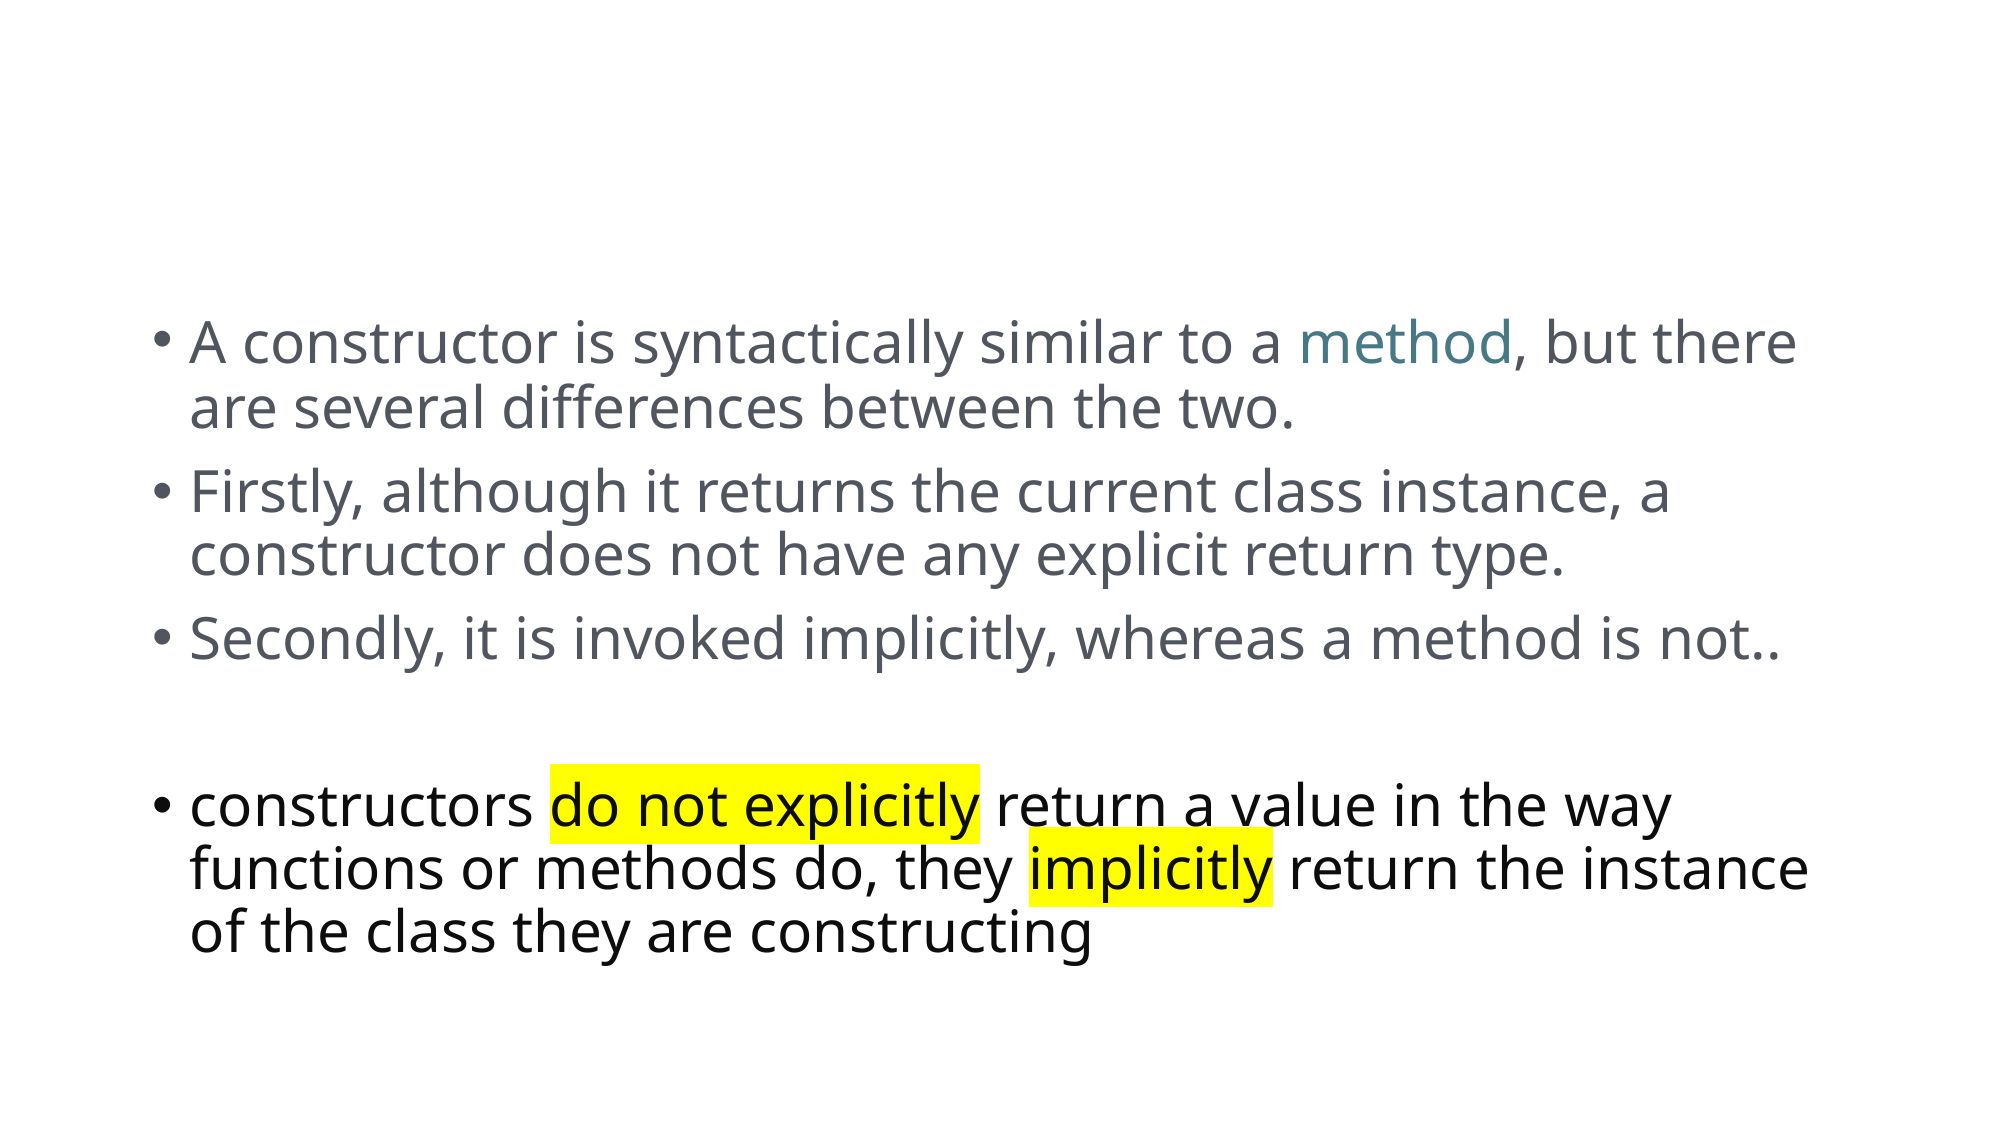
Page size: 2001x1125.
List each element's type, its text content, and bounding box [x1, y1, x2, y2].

list A constructor is syntactically similar to a method, but there are several differences between the two. Firstly, although it returns the current class instance, a constructor does not have any explicit return type. Secondly, it is invoked implicitly, whereas a method is not.. constructors do not explicitly return a value in the way functions or methods do, they implicitly return the instance of the class they are constructing [137, 299, 1863, 1014]
